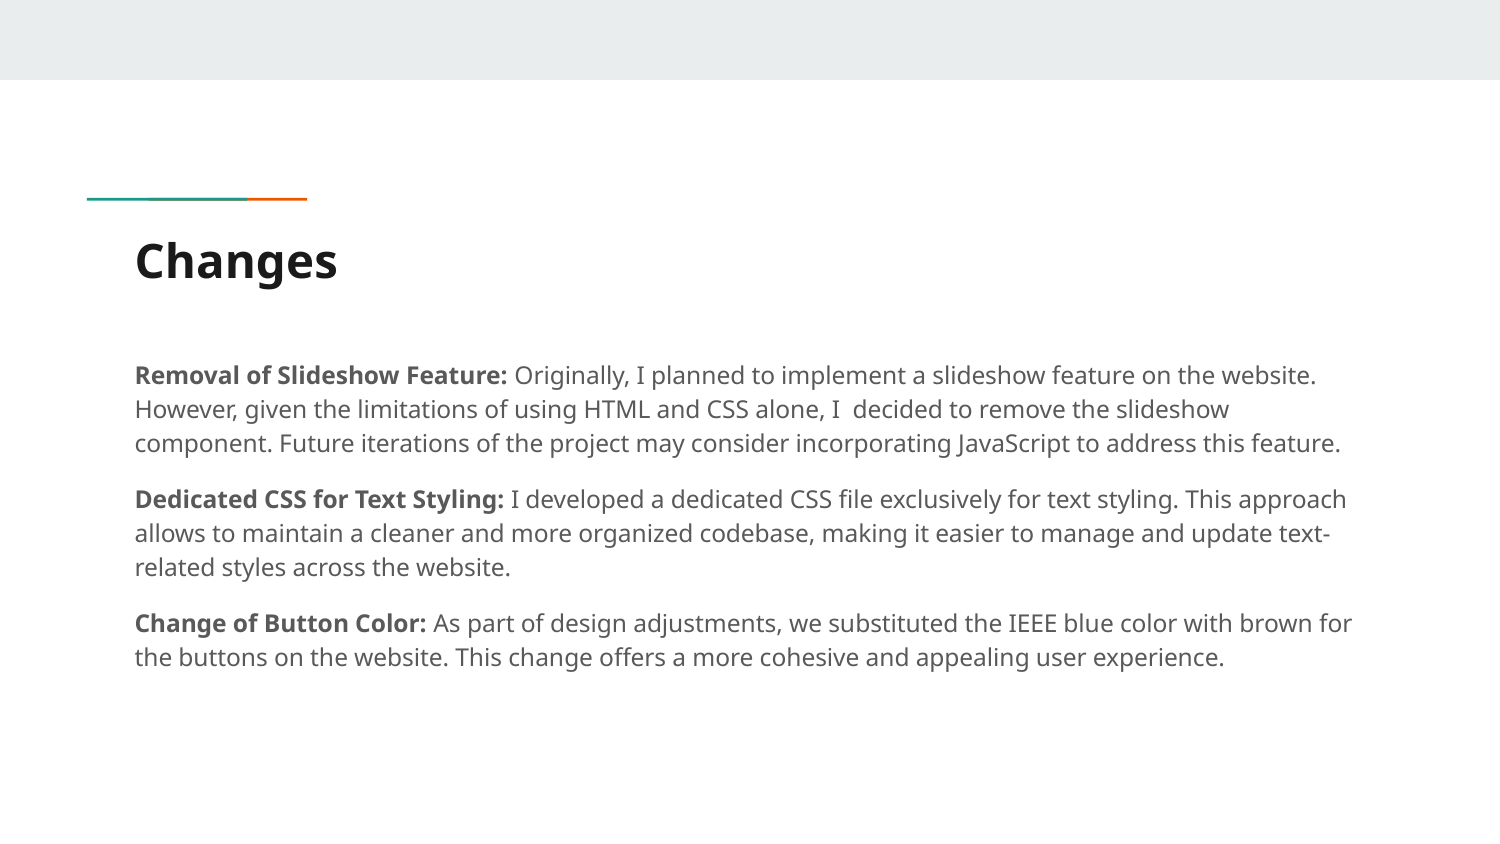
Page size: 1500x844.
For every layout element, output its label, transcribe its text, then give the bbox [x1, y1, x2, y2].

title Changes [119, 216, 1381, 305]
list Removal of Slideshow Feature: Originally, I planned to implement a slideshow feature on the website. However, given the limitations of using HTML and CSS alone, I decided to remove the slideshow component. Future iterations of the project may consider incorporating JavaScript to address this feature. Dedicated CSS for Text Styling: I developed a dedicated CSS file exclusively for text styling. This approach allows to maintain a cleaner and more organized codebase, making it easier to manage and update text-related styles across the website. Change of Button Color: As part of design adjustments, we substituted the IEEE blue color with brown for the buttons on the website. This change offers a more cohesive and appealing user experience. [119, 341, 1381, 712]
